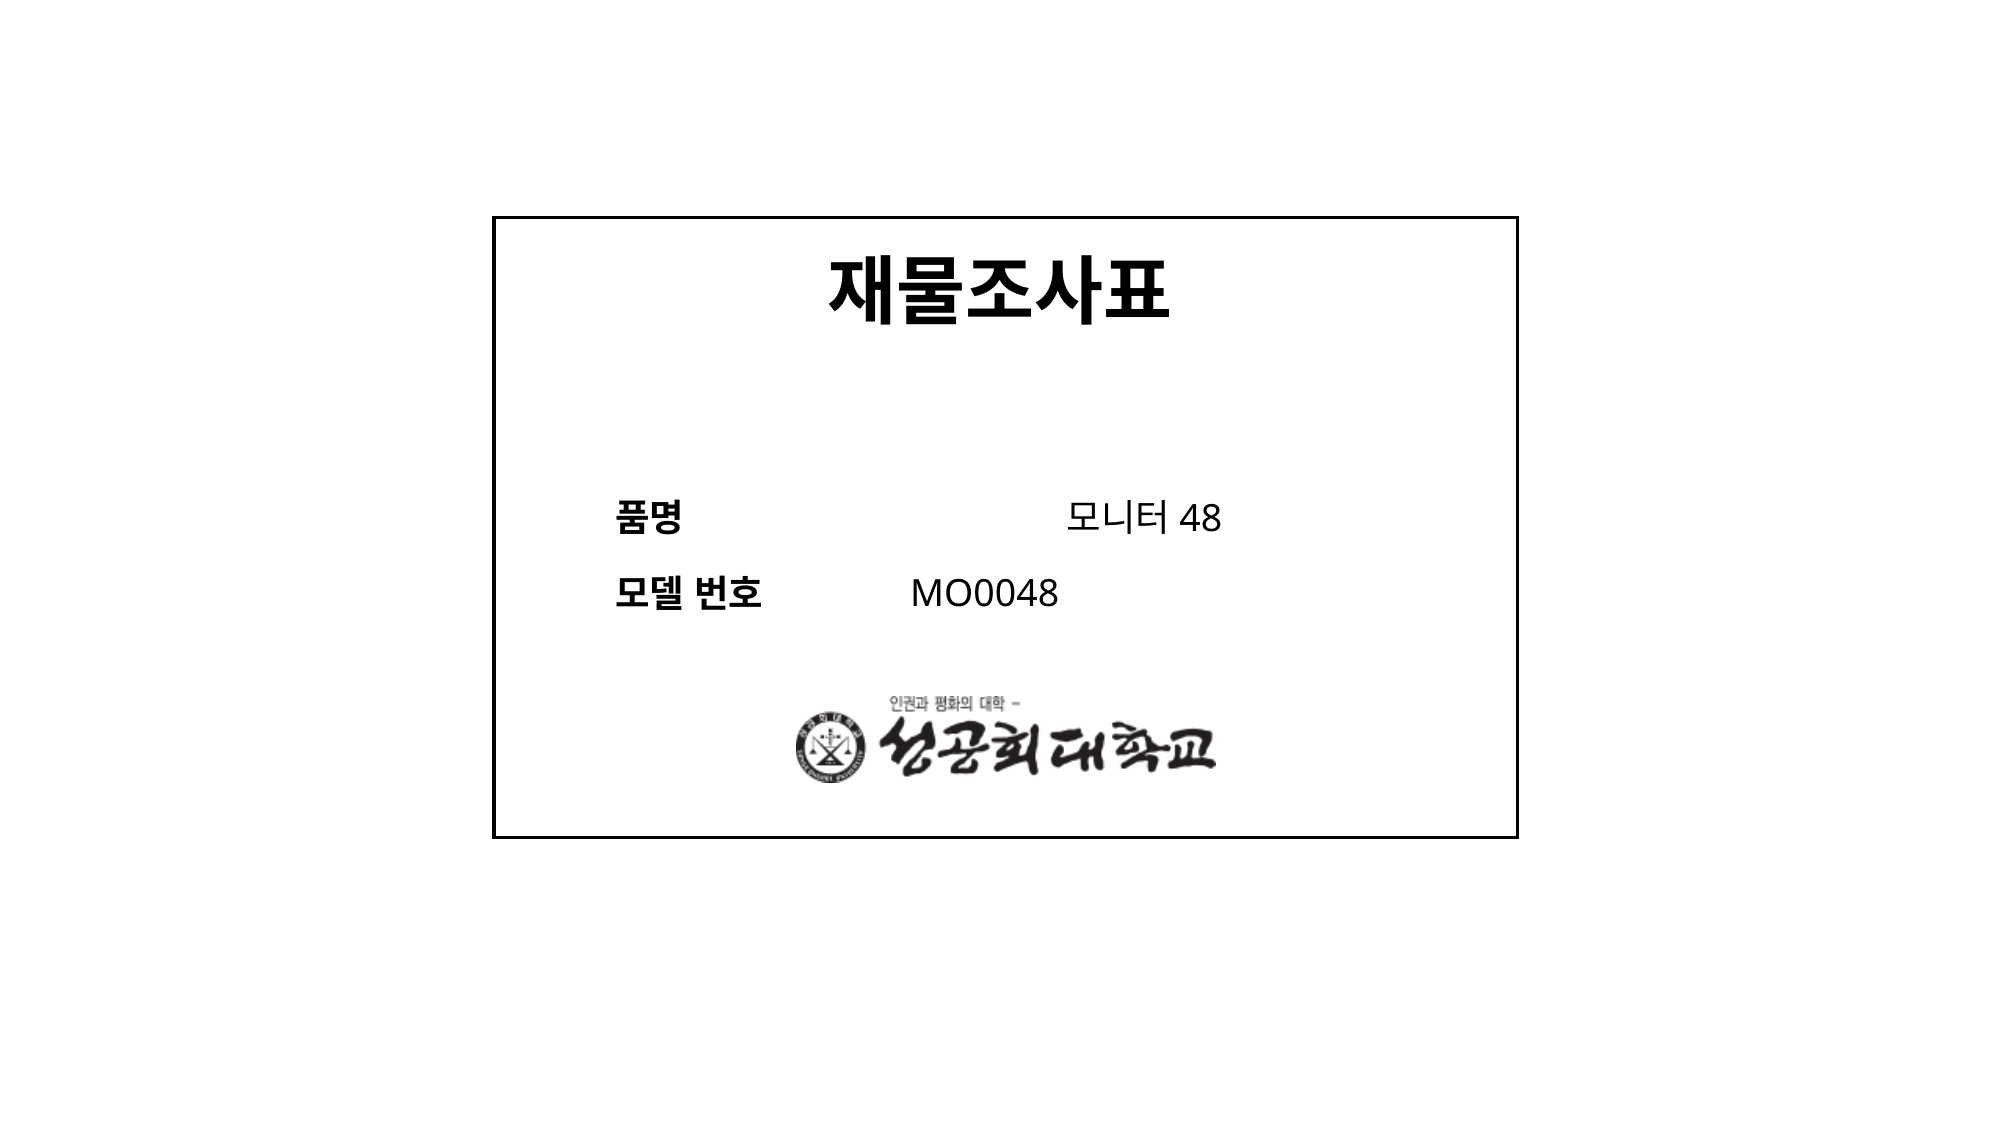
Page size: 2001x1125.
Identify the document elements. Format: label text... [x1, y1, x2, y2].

text_box 재물조사표 [812, 235, 1188, 341]
text_box 모델 번호 [600, 562, 820, 623]
text_box 품명 [600, 486, 820, 547]
text_box [492, 216, 1519, 839]
text_box 모니터48 [1052, 486, 1238, 547]
text_box MO0048 [895, 561, 1394, 622]
picture [796, 696, 1216, 784]
